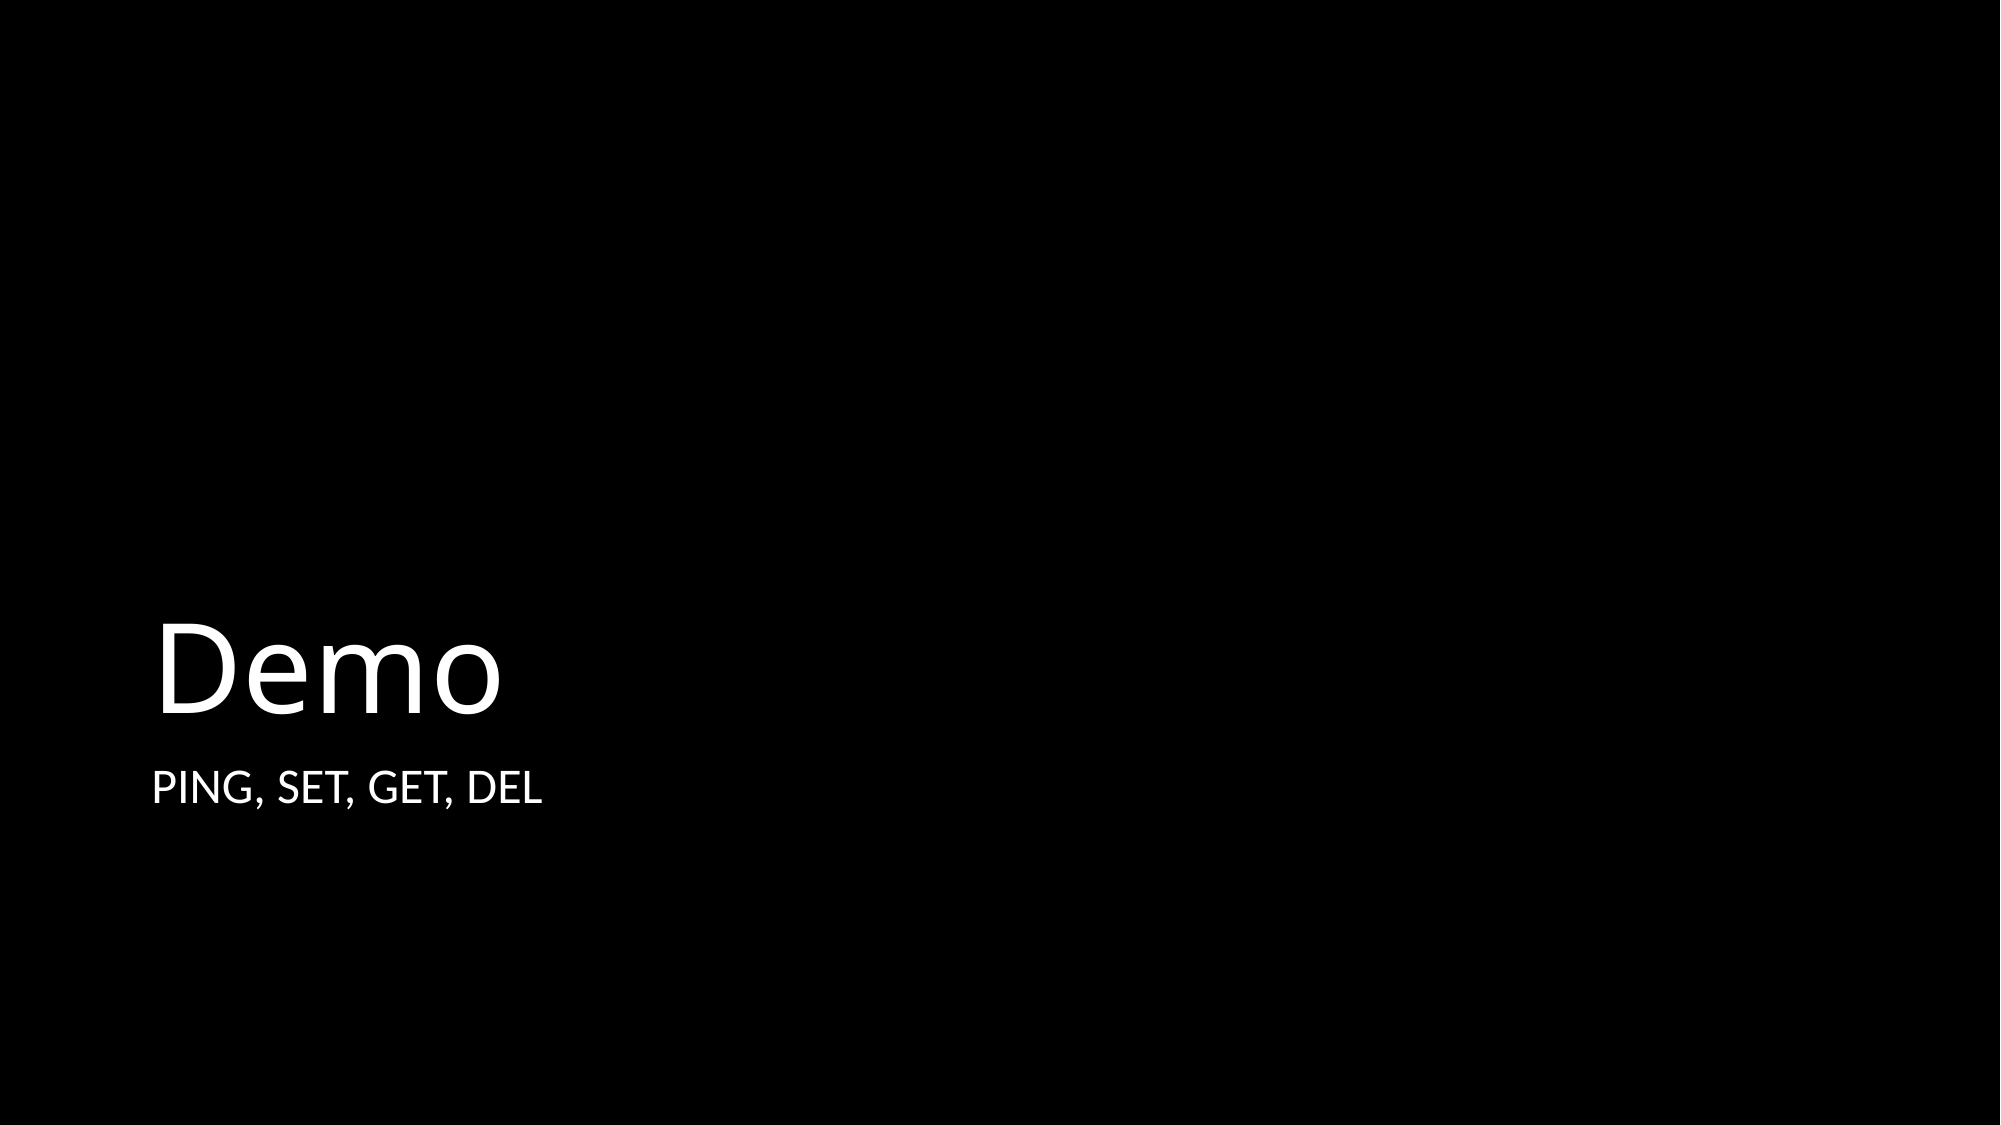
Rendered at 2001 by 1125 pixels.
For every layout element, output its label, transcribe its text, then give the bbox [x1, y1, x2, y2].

title Demo [136, 280, 1862, 749]
list PING, SET, GET, DEL [136, 752, 1862, 999]
